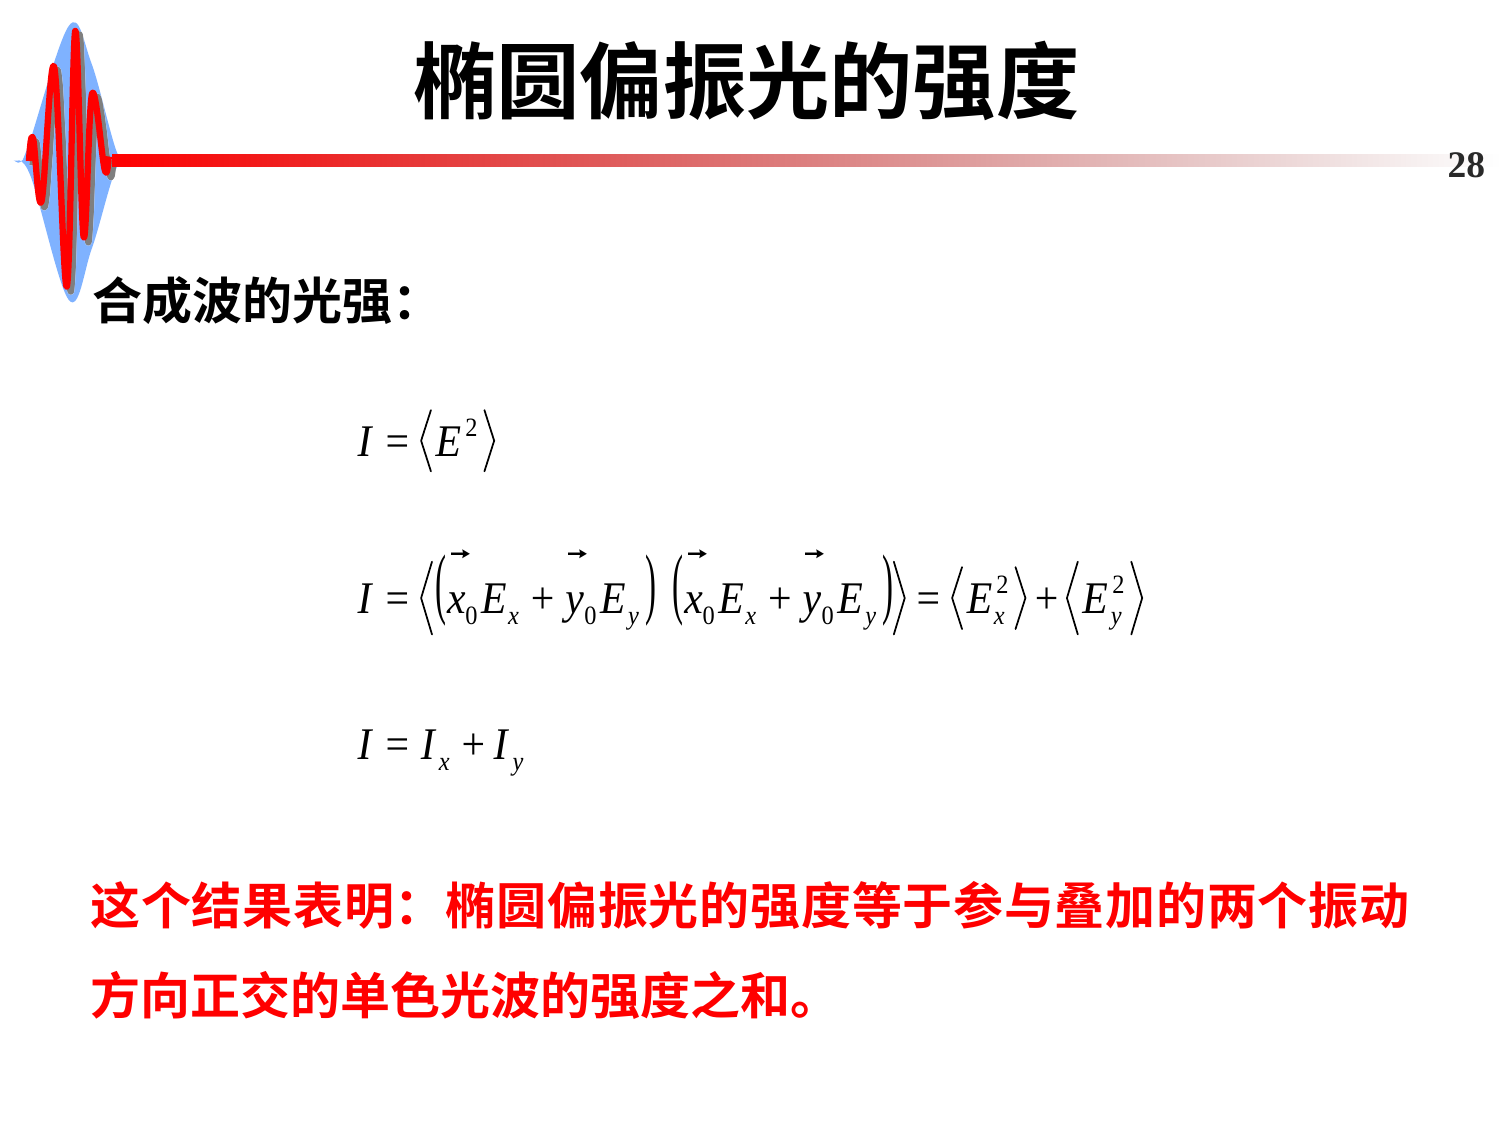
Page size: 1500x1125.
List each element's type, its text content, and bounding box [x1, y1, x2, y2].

text_box 合成波的光强： [77, 262, 458, 337]
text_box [349, 398, 1151, 788]
title 椭圆偏振光的强度 [159, 19, 1334, 137]
text_box 这个结果表明：椭圆偏振光的强度等于参与叠加的两个振动方向正交的单色光波的强度之和。 [75, 837, 1425, 1032]
slide_number 28 [1370, 145, 1500, 181]
